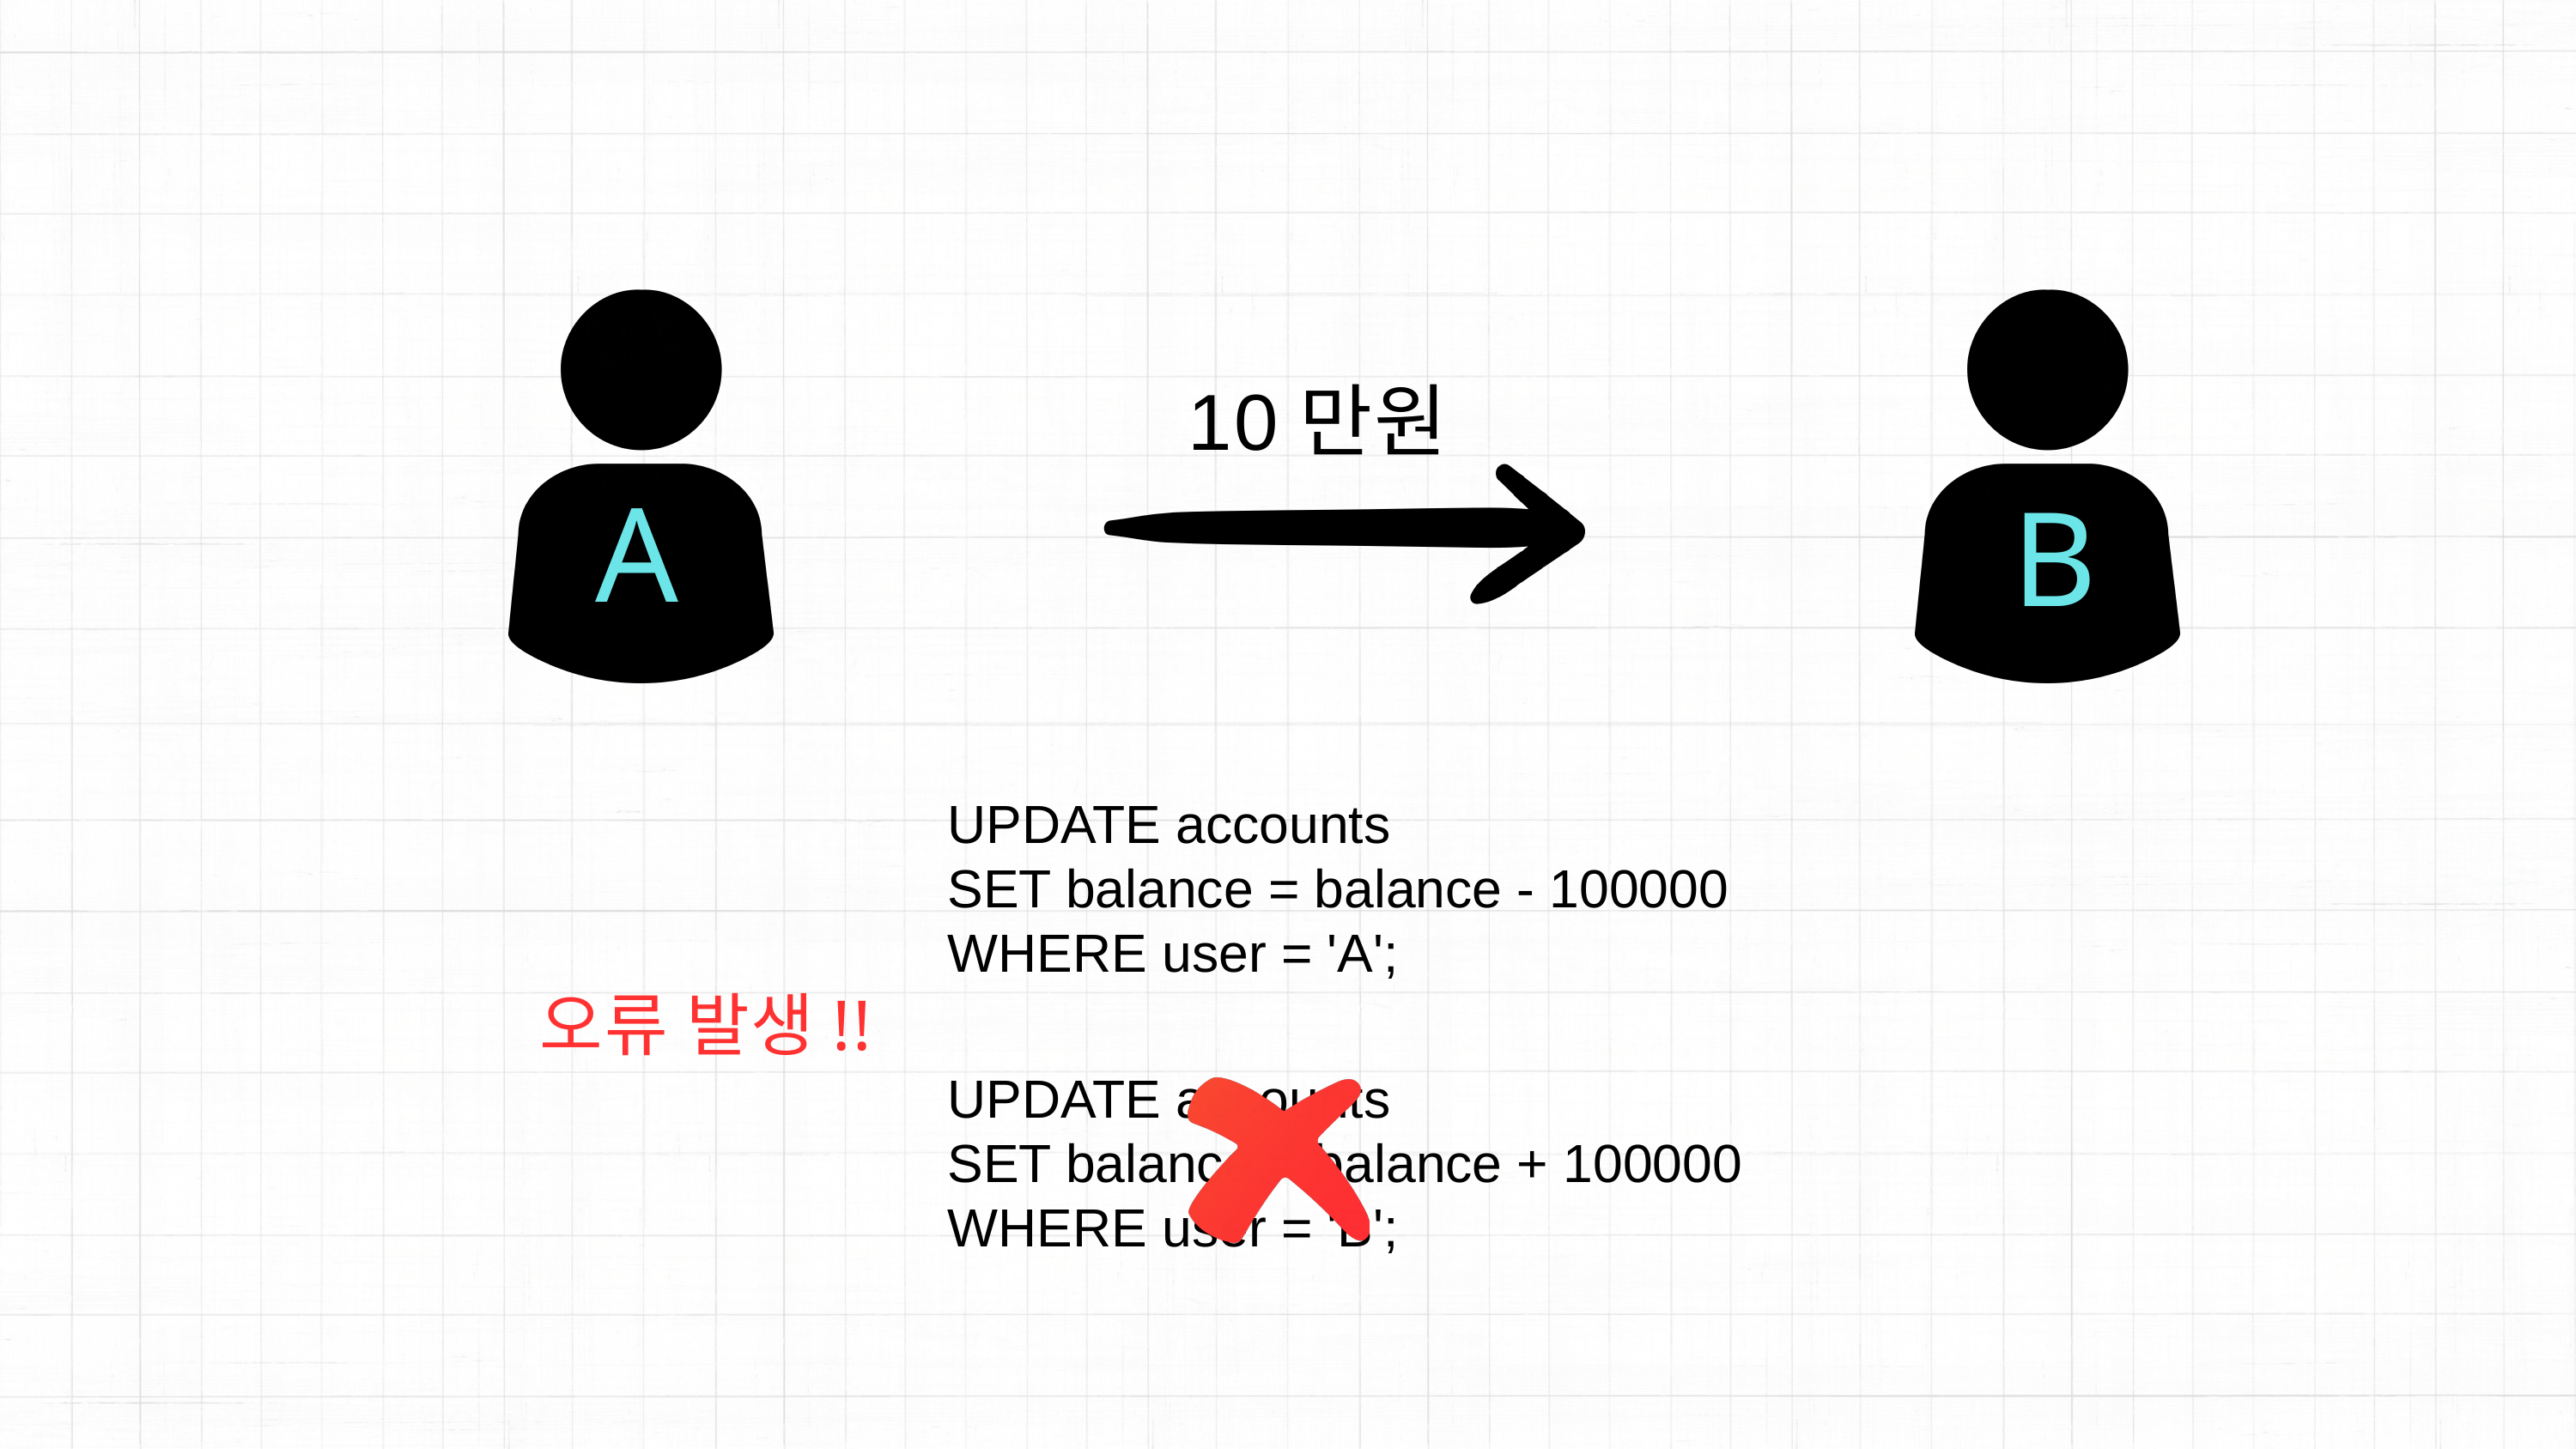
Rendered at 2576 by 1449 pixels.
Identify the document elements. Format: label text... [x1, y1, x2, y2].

text_box [1101, 458, 1588, 604]
text_box UPDATE accounts SET balance = balance + 100000 WHERE user = 'B'; [947, 1064, 2055, 1258]
text_box 10만원 [1188, 353, 1497, 467]
text_box UPDATE accounts SET balance = balance - 100000 WHERE user = 'A'; [947, 789, 1731, 983]
text_box [1188, 1077, 1370, 1243]
text_box A [557, 498, 717, 628]
text_box [0, 0, 2576, 1449]
text_box 오류 발생!! [539, 977, 894, 1064]
text_box [507, 289, 775, 683]
text_box [1914, 289, 2181, 683]
text_box B [1958, 502, 2151, 634]
